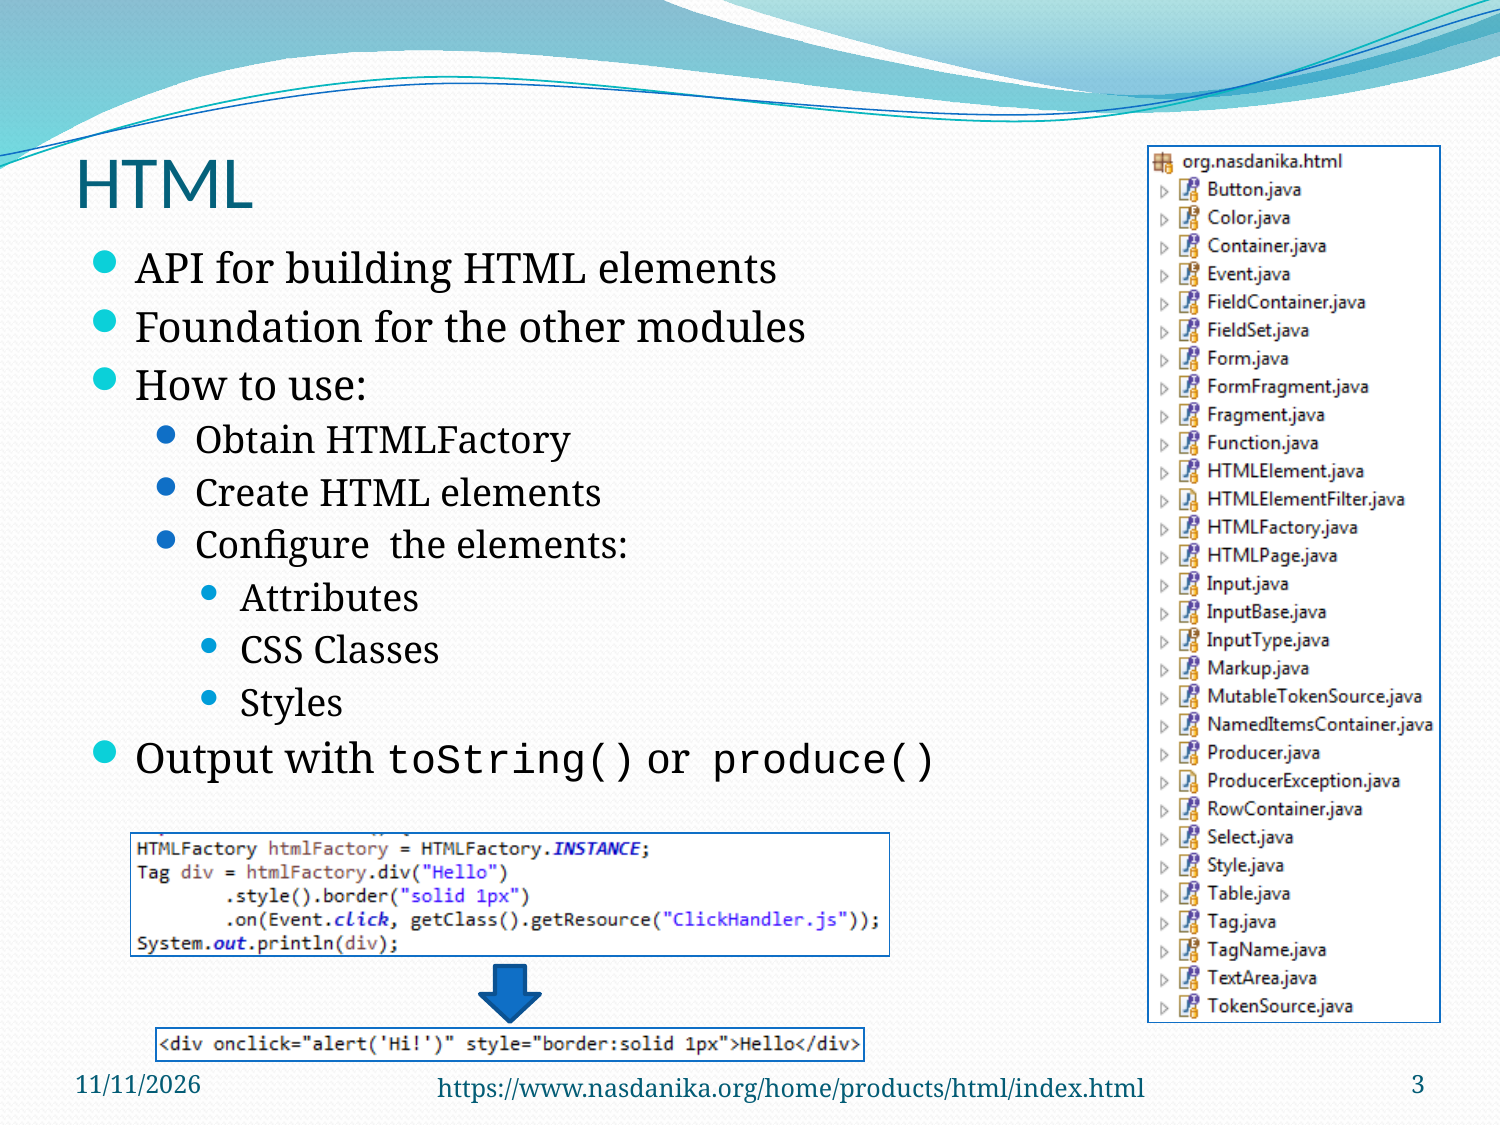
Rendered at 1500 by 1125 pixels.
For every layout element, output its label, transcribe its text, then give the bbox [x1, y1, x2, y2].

slide_number 3 [1299, 1042, 1425, 1103]
picture [1148, 146, 1440, 1023]
picture [130, 833, 890, 956]
list API for building HTML elements Foundation for the other modules How to use: Obtain HTMLFactory Create HTML elements Configure the elements: Attributes CSS Classes Styles Output with toString() or produce() [75, 234, 956, 834]
picture [156, 1028, 864, 1061]
footer https://www.nasdanika.org/home/products/html/index.html [437, 1042, 1213, 1103]
title HTML [75, 115, 1425, 224]
text_box [477, 968, 542, 1024]
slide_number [75, 1042, 425, 1103]
